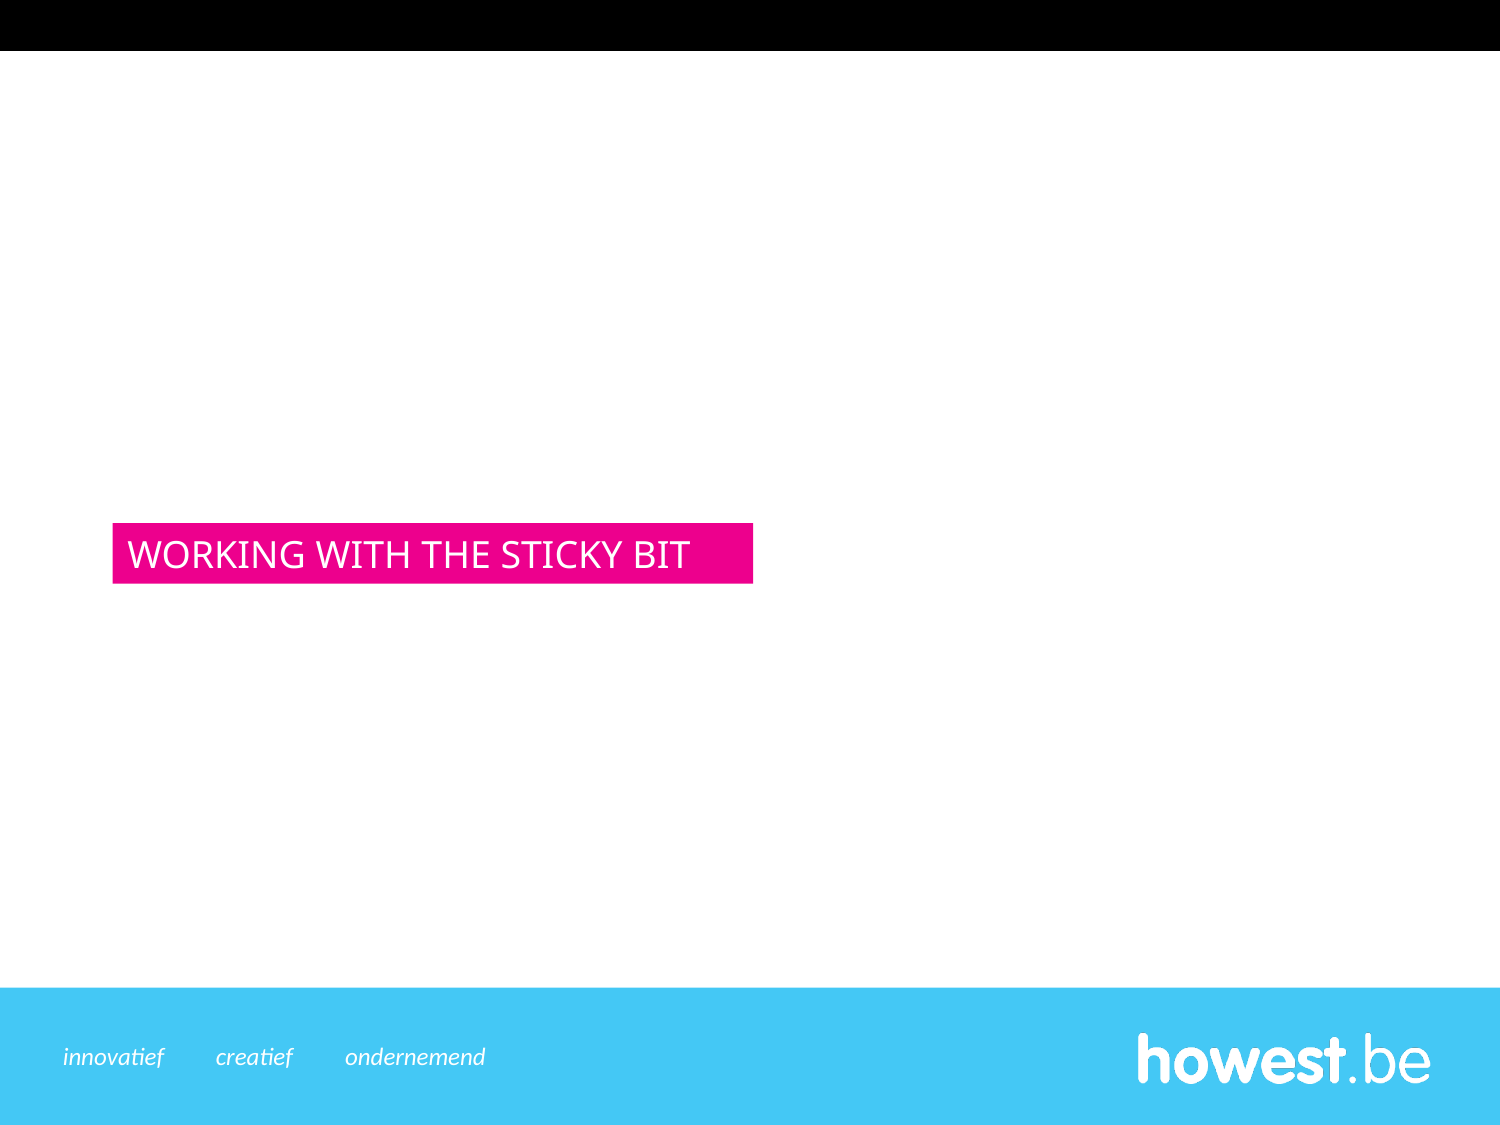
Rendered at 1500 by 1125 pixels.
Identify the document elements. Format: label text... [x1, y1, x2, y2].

title Working with the Sticky Bit [112, 523, 754, 584]
picture [1092, 1000, 1470, 1125]
